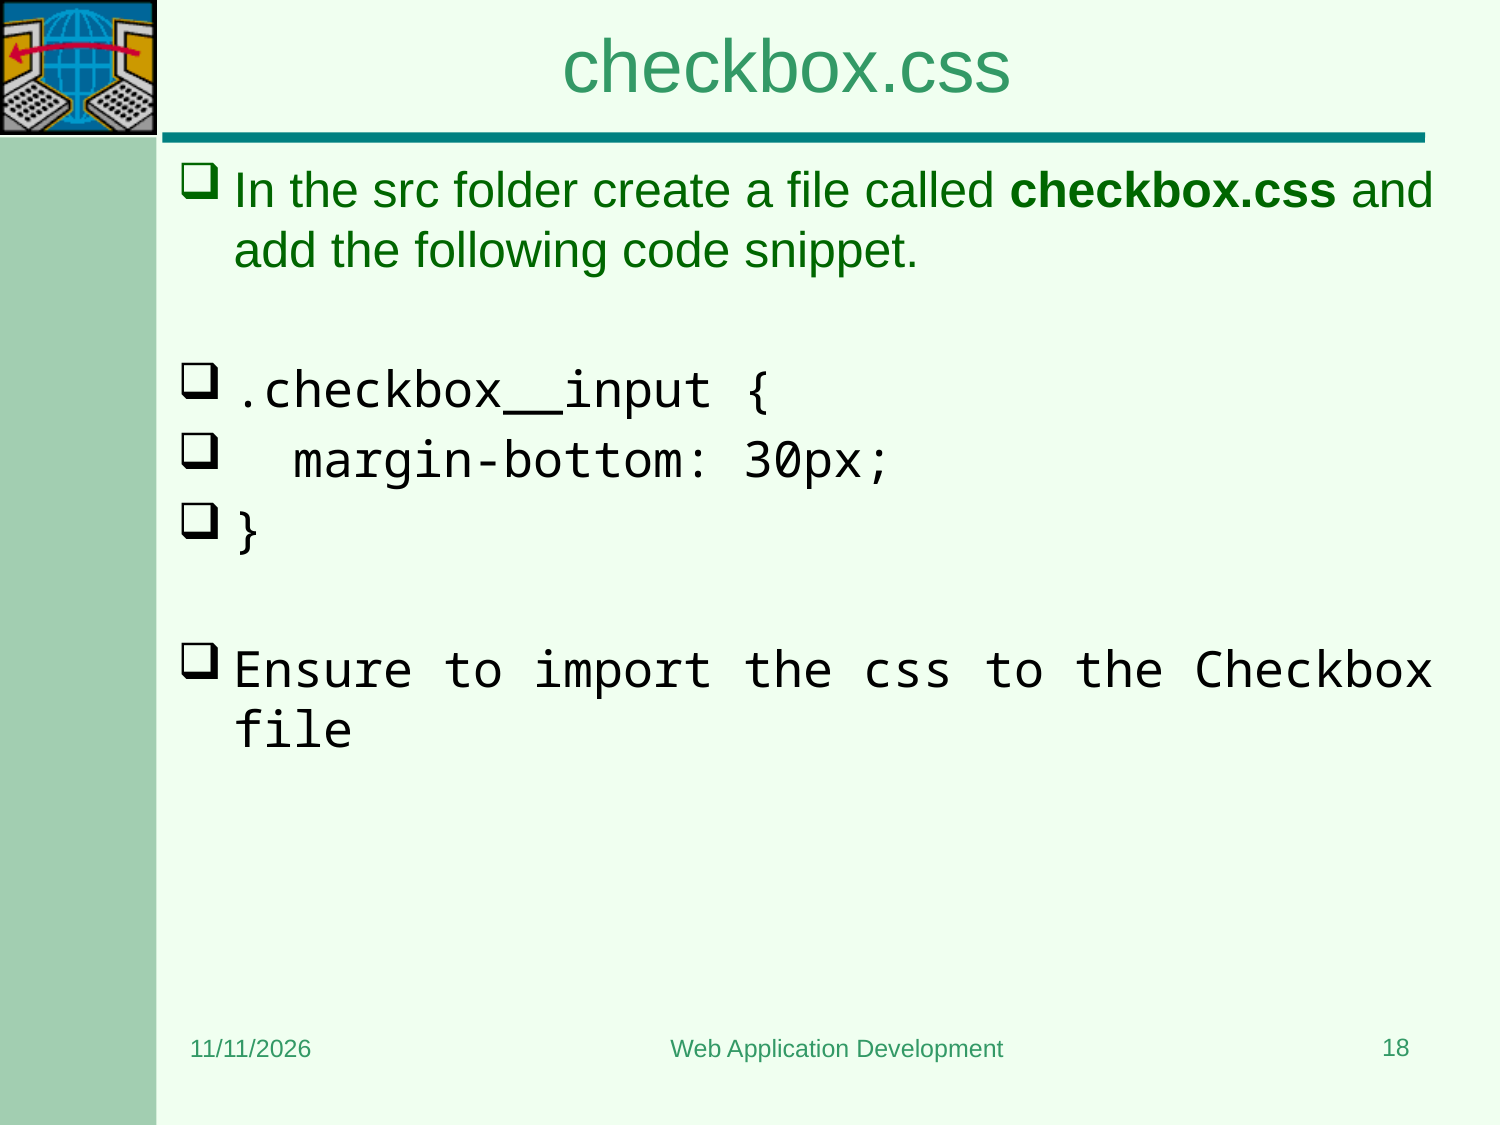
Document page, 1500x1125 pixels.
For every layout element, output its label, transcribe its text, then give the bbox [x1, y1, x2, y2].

picture [0, 0, 157, 135]
title checkbox.css [150, 0, 1425, 125]
footer Web Application Development [462, 1024, 1213, 1104]
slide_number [174, 1024, 438, 1104]
slide_number 18 [1237, 1024, 1426, 1103]
list In the src folder create a file called checkbox.css and add the following code snippet. .checkbox__input { margin-bottom: 30px; } Ensure to import the css to the Checkbox file [162, 149, 1488, 1013]
